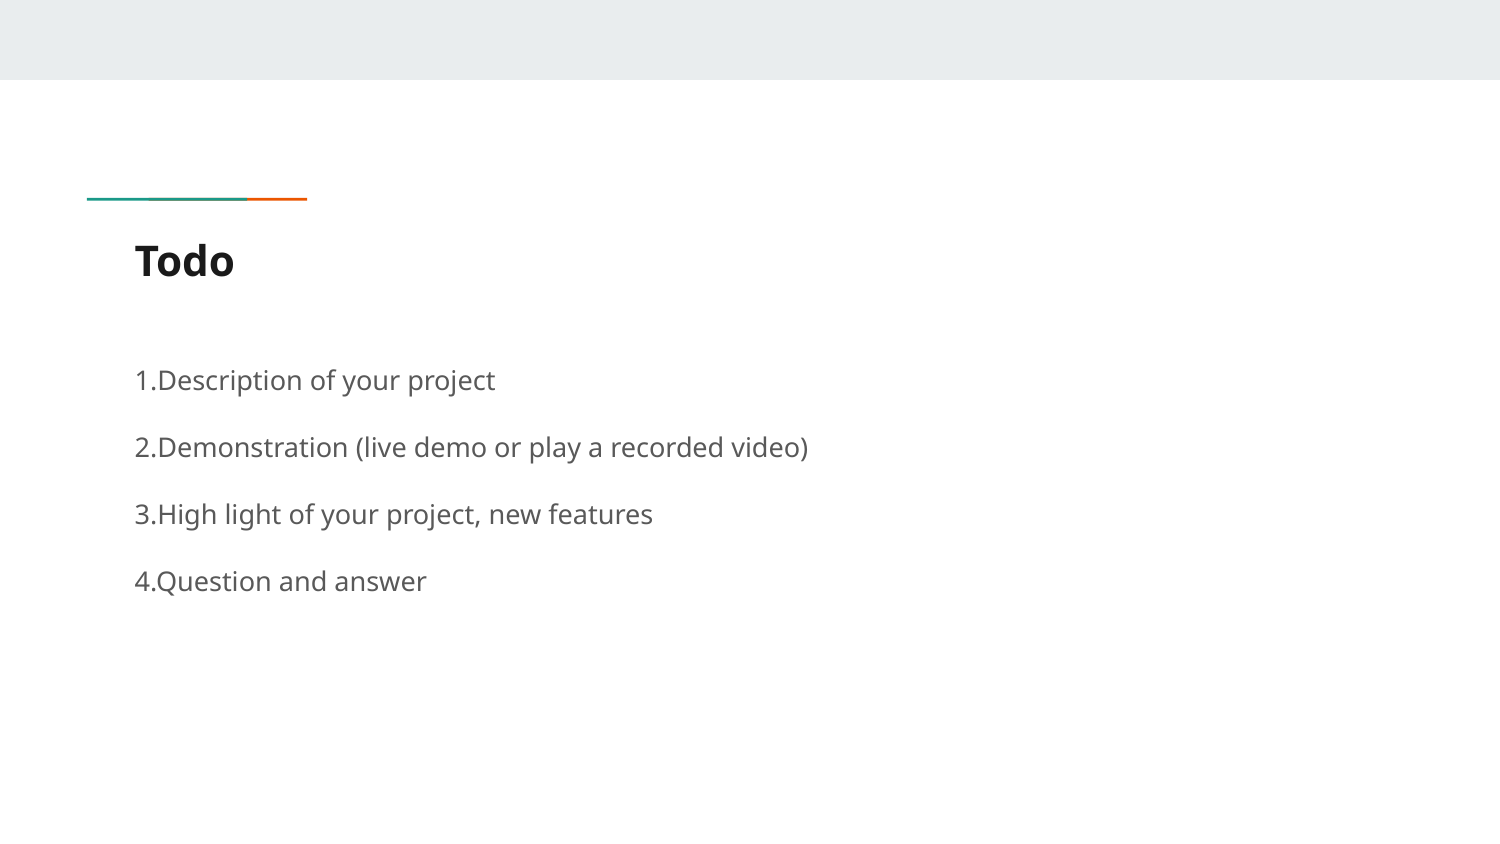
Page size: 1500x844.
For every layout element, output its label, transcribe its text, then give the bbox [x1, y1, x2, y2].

title Todo [119, 216, 1381, 305]
list 1.Description of your project 2.Demonstration (live demo or play a recorded video) 3.High light of your project, new features 4.Question and answer [119, 341, 1381, 712]
